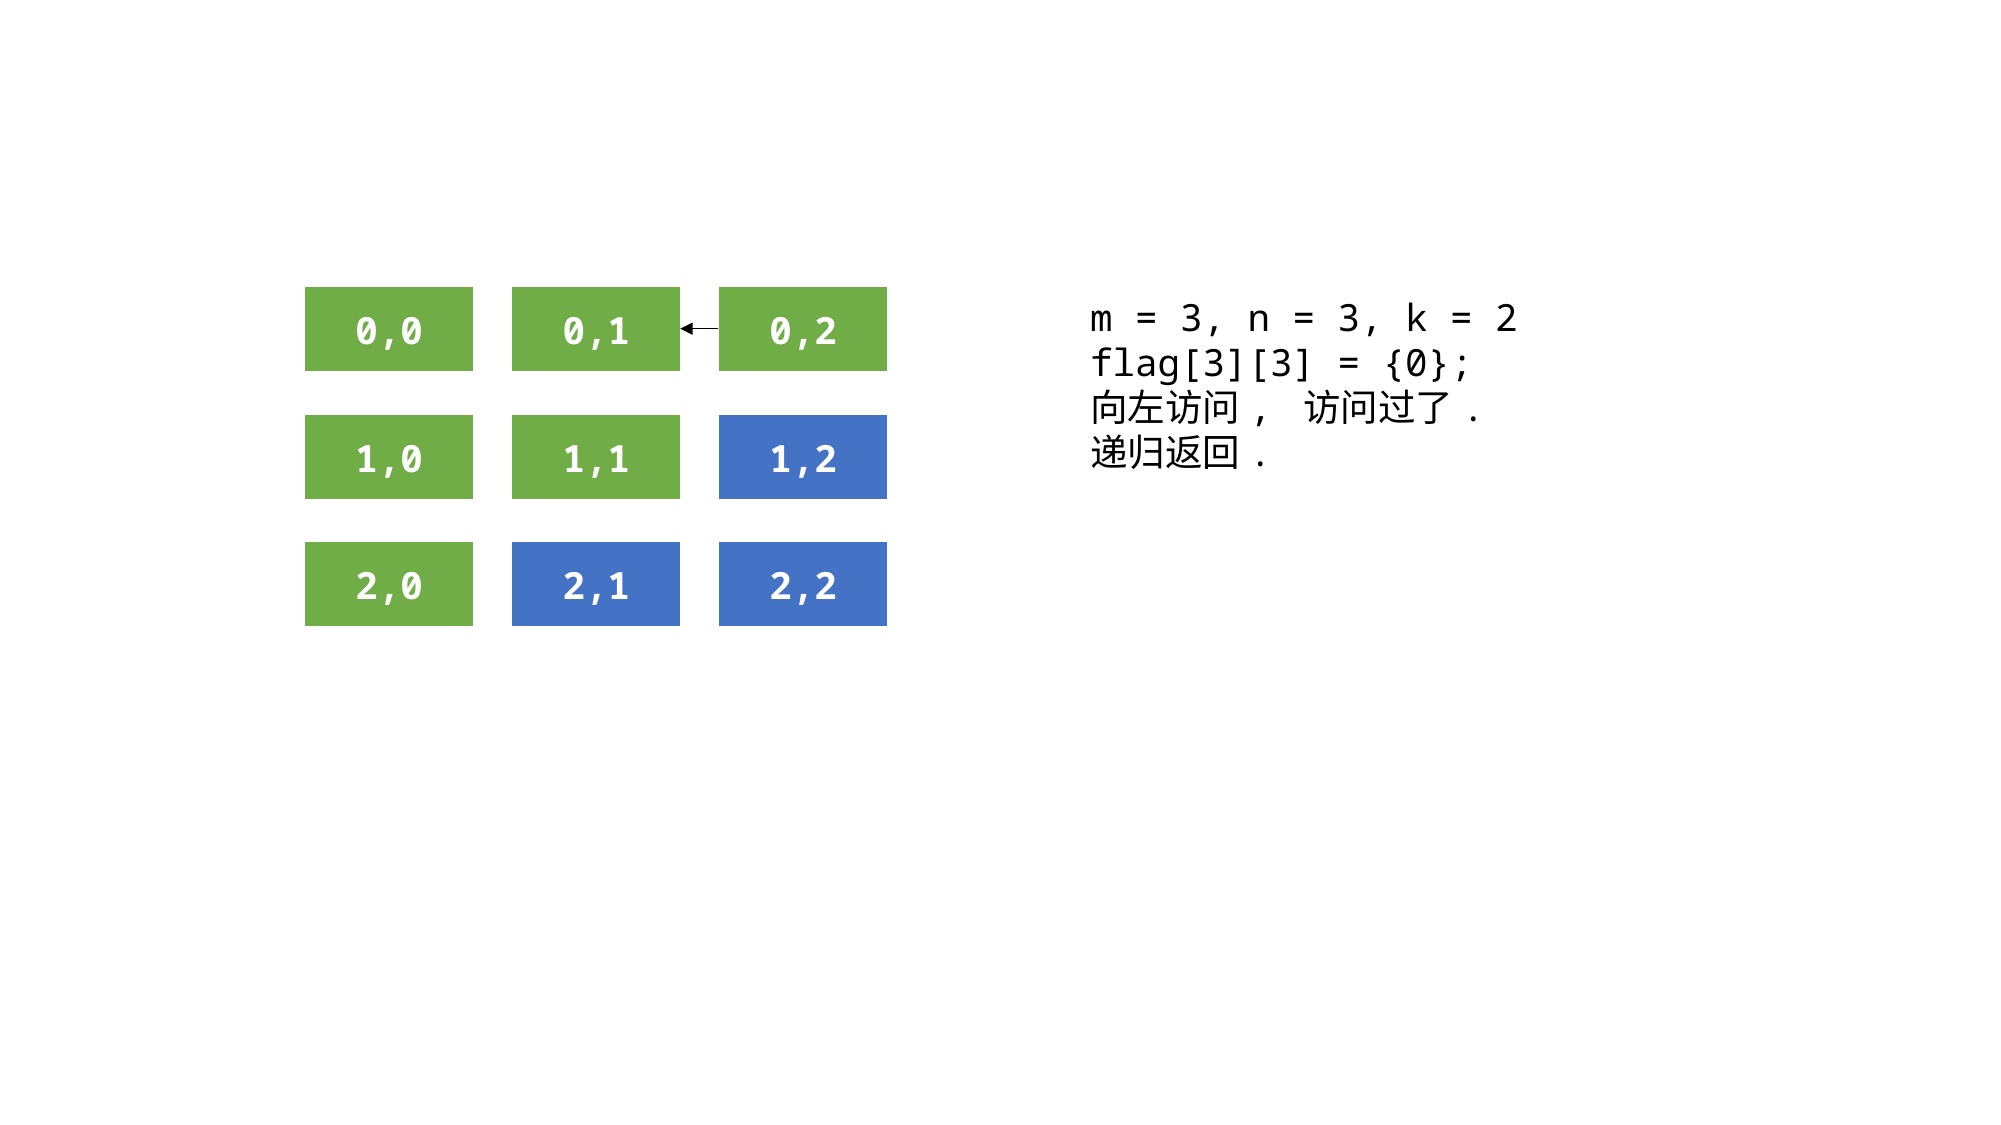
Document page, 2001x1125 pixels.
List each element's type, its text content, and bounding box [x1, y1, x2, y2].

table_header 2,0 [305, 542, 473, 626]
text_box m = 3, n = 3, k = 2 flag[3][3] = {0}; 向左访问, 访问过了. 递归返回. [1075, 286, 1895, 482]
table_header 0,0 [305, 287, 473, 371]
table_header 2,2 [719, 542, 887, 626]
table_header 1,1 [512, 415, 680, 499]
table_header 0,2 [719, 287, 887, 371]
table_header 1,0 [305, 415, 473, 499]
table_header 0,1 [512, 287, 680, 371]
table_header 2,1 [512, 542, 680, 626]
table_header 1,2 [719, 415, 887, 499]
